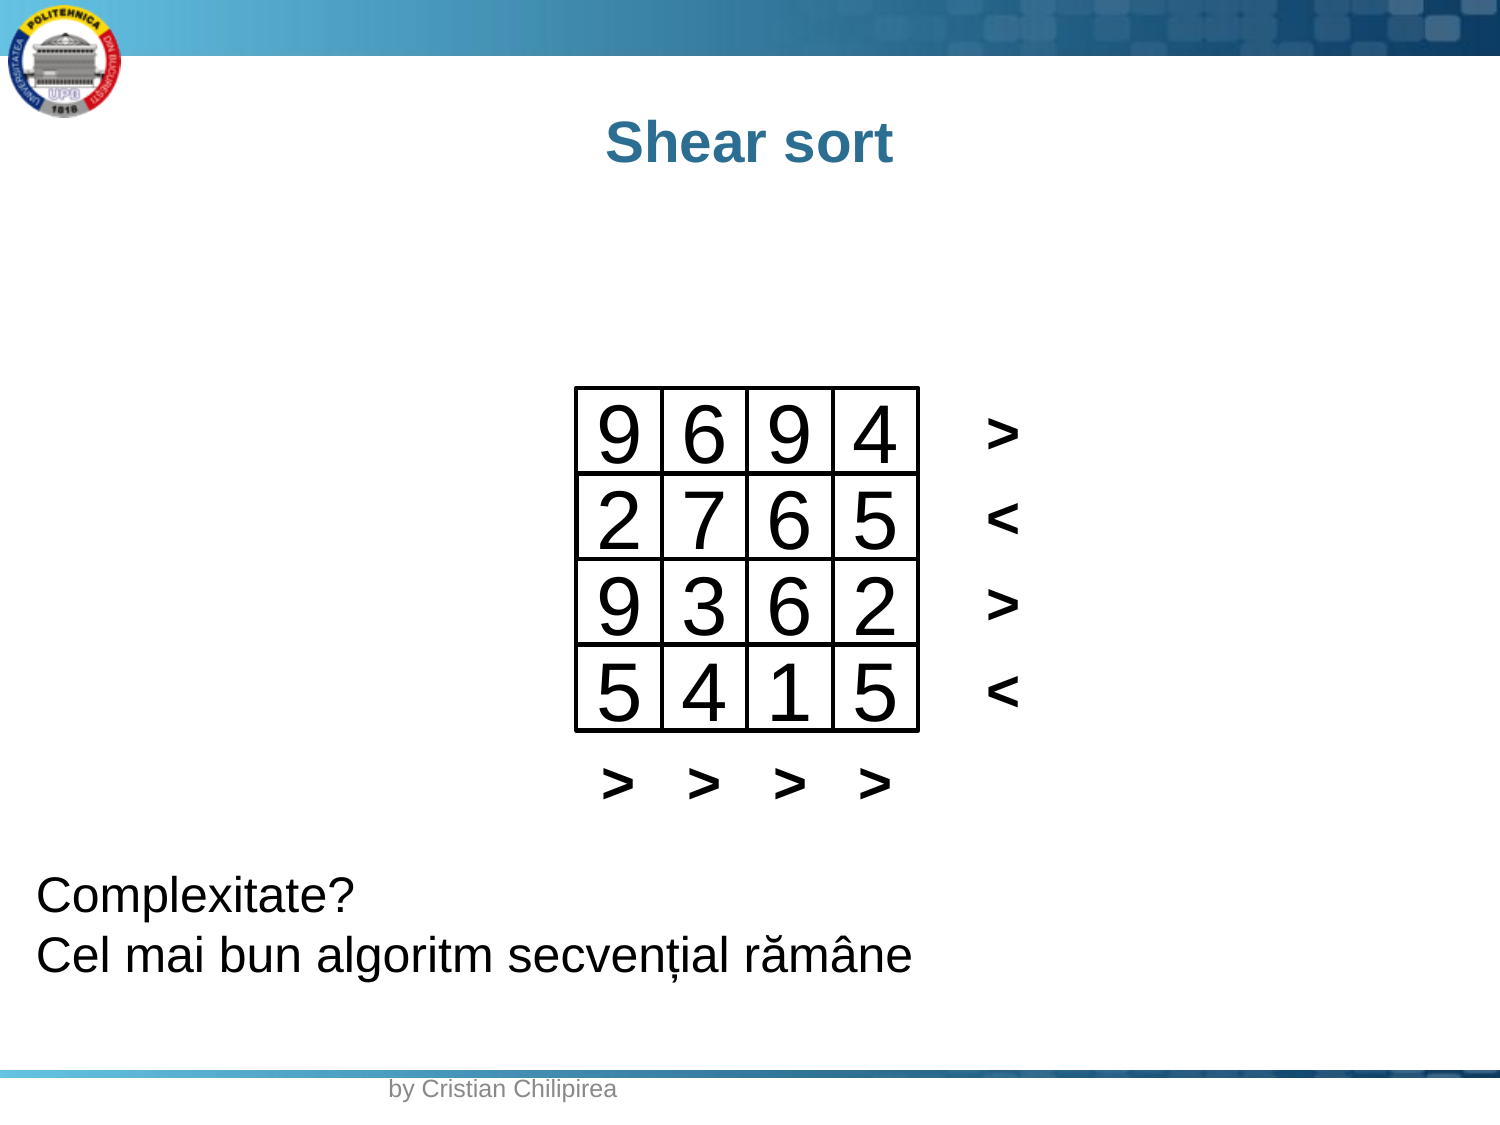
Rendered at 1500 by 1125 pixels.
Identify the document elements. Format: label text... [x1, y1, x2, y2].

text_box 6 [660, 386, 745, 472]
footer by Cristian Chilipirea [373, 1074, 1127, 1111]
text_box 4 [660, 643, 745, 733]
text_box 3 [660, 557, 745, 643]
picture [0, 1070, 1500, 1078]
text_box 2 [574, 472, 660, 557]
text_box 5 [831, 472, 920, 557]
text_box 5 [831, 643, 920, 733]
text_box 7 [660, 472, 745, 557]
text_box 9 [745, 386, 831, 472]
text_box 5 [574, 643, 660, 733]
text_box 6 [745, 472, 831, 557]
title Shear sort [51, 102, 1449, 178]
text_box > [672, 738, 737, 823]
text_box > [758, 738, 823, 823]
text_box 1 [745, 643, 831, 733]
text_box > [587, 738, 651, 823]
text_box < [971, 645, 1036, 731]
text_box 9 [574, 386, 660, 472]
text_box > [843, 738, 908, 823]
text_box 9 [574, 557, 660, 643]
text_box < [971, 473, 1036, 558]
text_box 2 [831, 557, 920, 643]
picture [0, 0, 1500, 118]
text_box > [971, 387, 1036, 473]
text_box > [971, 558, 1036, 644]
text_box 4 [831, 386, 920, 472]
text_box 6 [745, 557, 831, 643]
